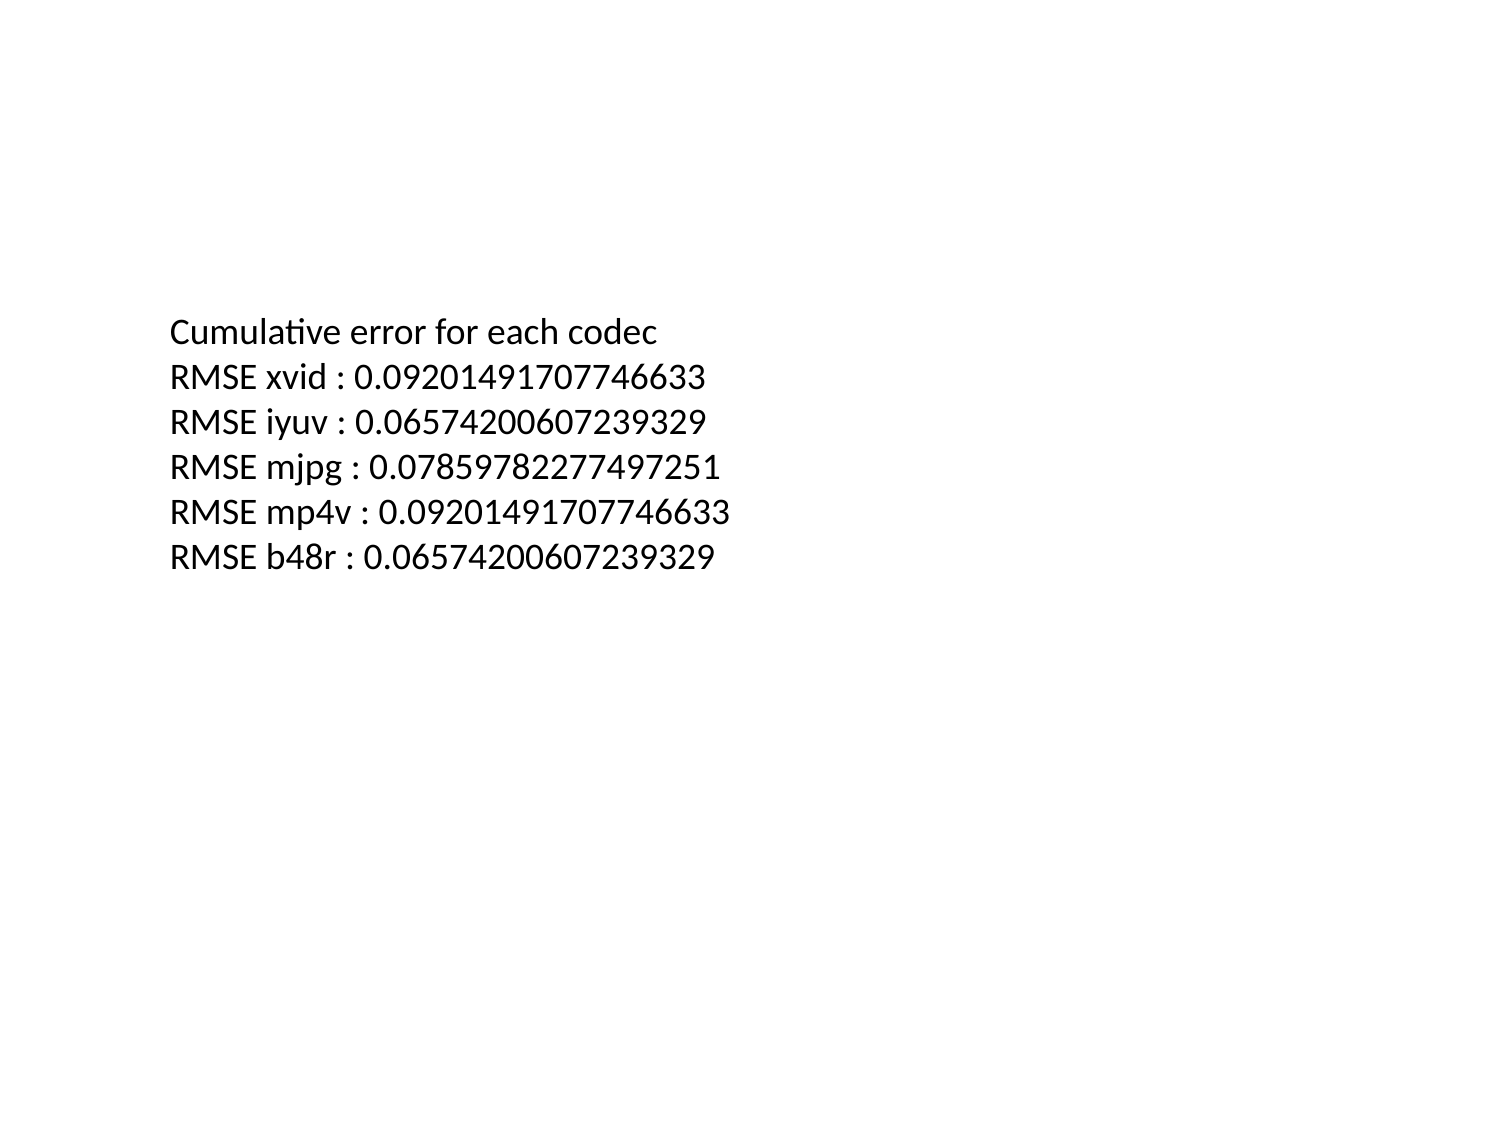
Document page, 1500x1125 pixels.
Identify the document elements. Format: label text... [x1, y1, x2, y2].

text_box Cumulative error for each codec RMSE xvid : 0.09201491707746633 RMSE iyuv : 0.06574200607239329 RMSE mjpg : 0.07859782277497251 RMSE mp4v : 0.09201491707746633 RMSE b48r : 0.06574200607239329 [155, 299, 745, 630]
